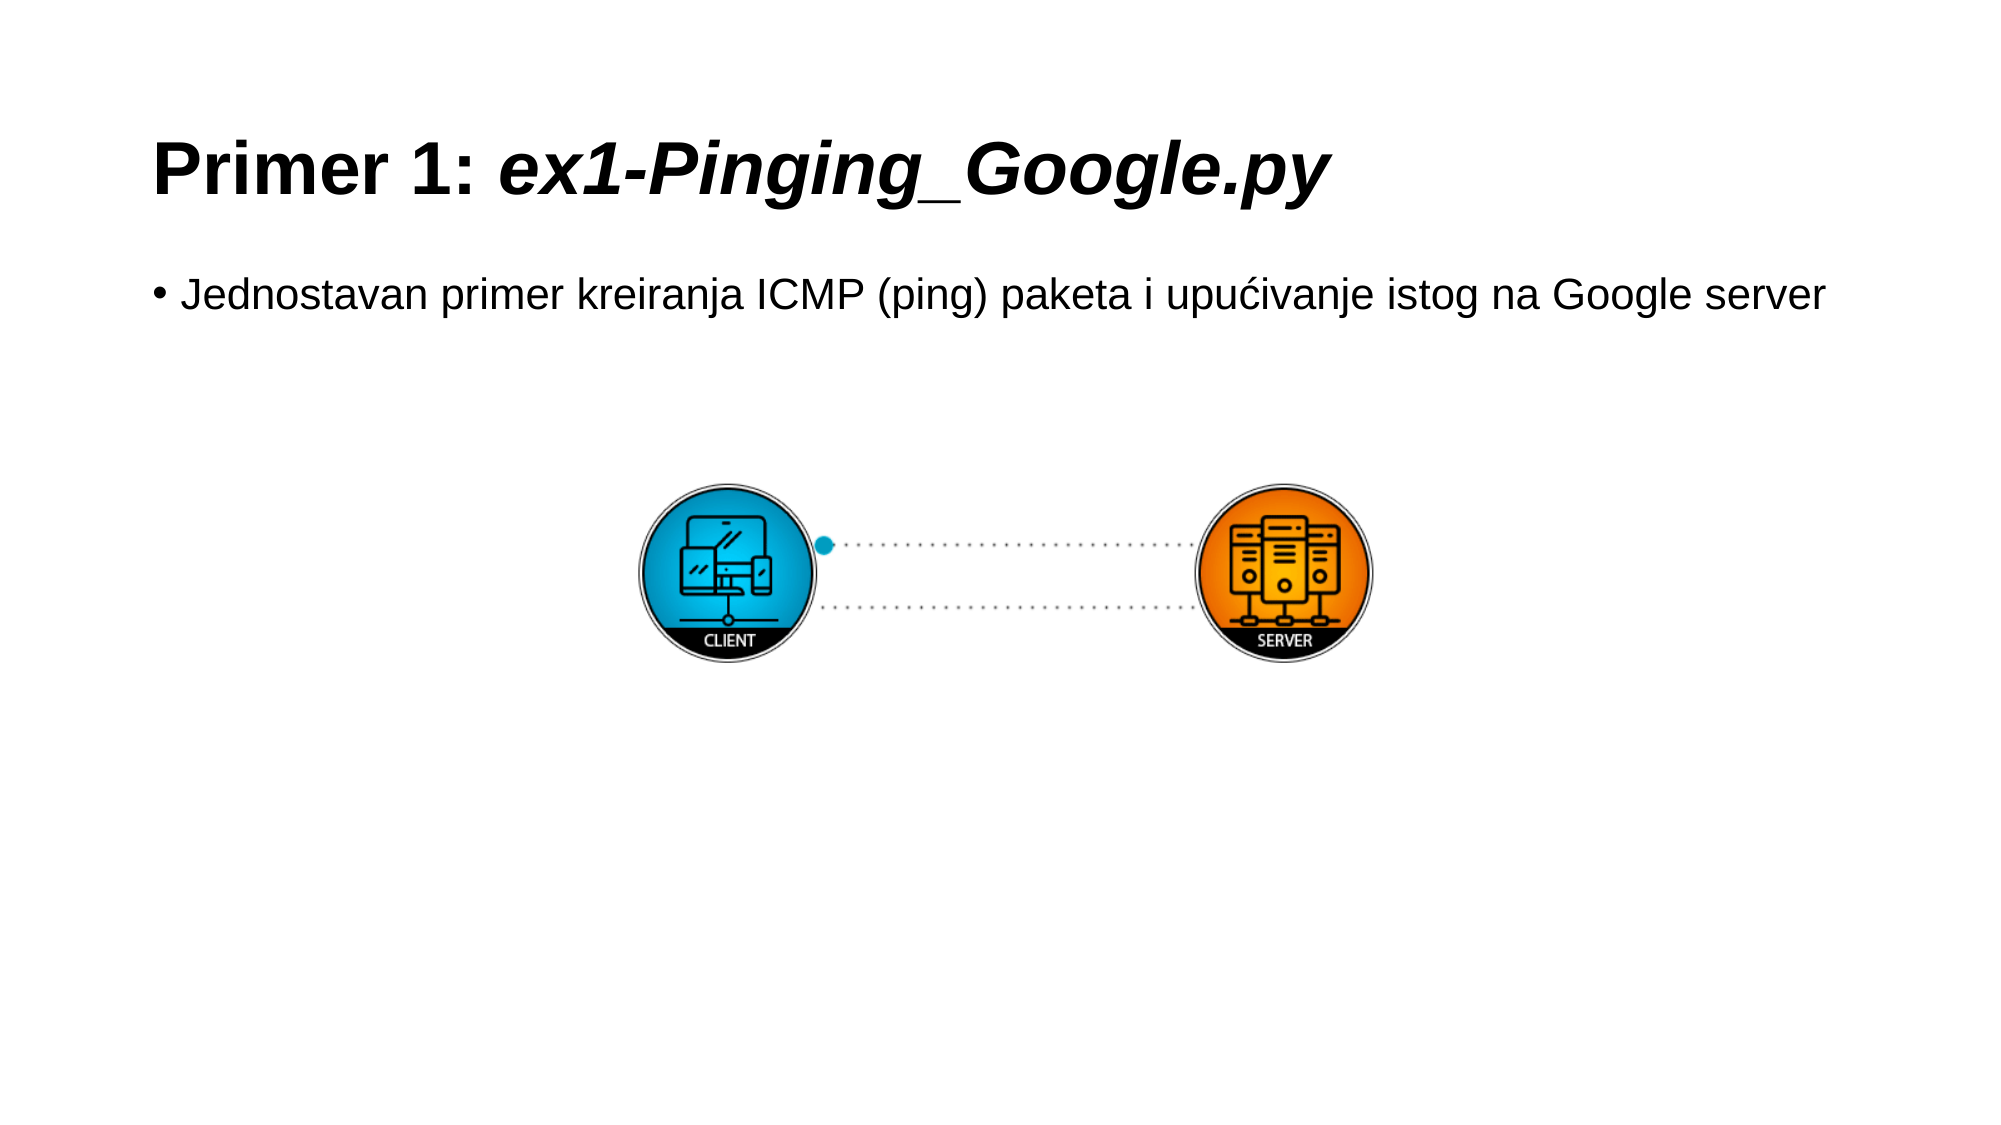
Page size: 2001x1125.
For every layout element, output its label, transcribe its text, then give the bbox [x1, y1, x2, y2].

list Jednostavan primer kreiranja ICMP (ping) paketa i upućivanje istog na Google server [137, 264, 1863, 978]
title Primer 1: ex1-Pinging_Google.py [137, 0, 1863, 218]
picture [631, 435, 1381, 698]
